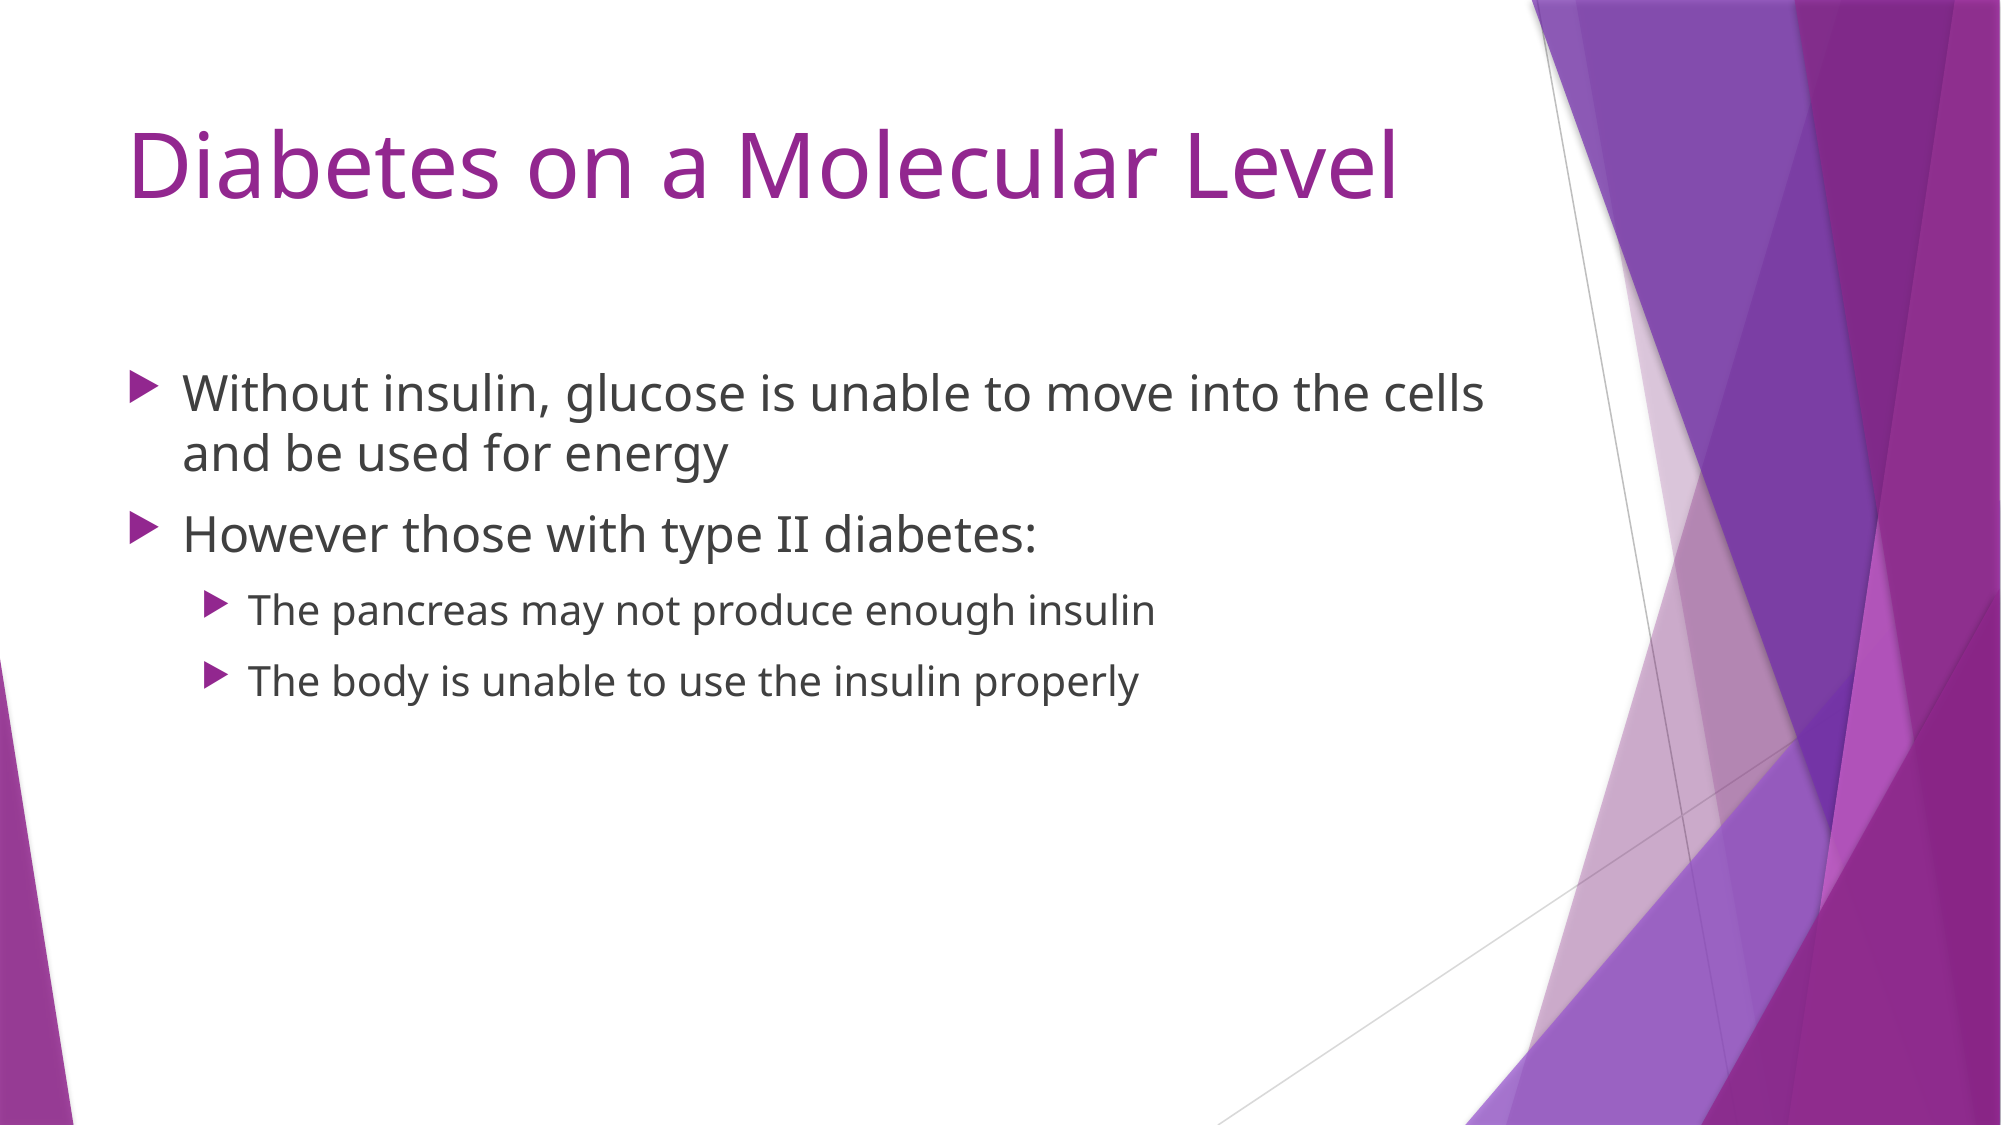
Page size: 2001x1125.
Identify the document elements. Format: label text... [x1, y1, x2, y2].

list Without insulin, glucose is unable to move into the cells and be used for energy However those with type II diabetes: The pancreas may not produce enough insulin The body is unable to use the insulin properly [111, 354, 1522, 992]
title Diabetes on a Molecular Level [111, 99, 1522, 317]
